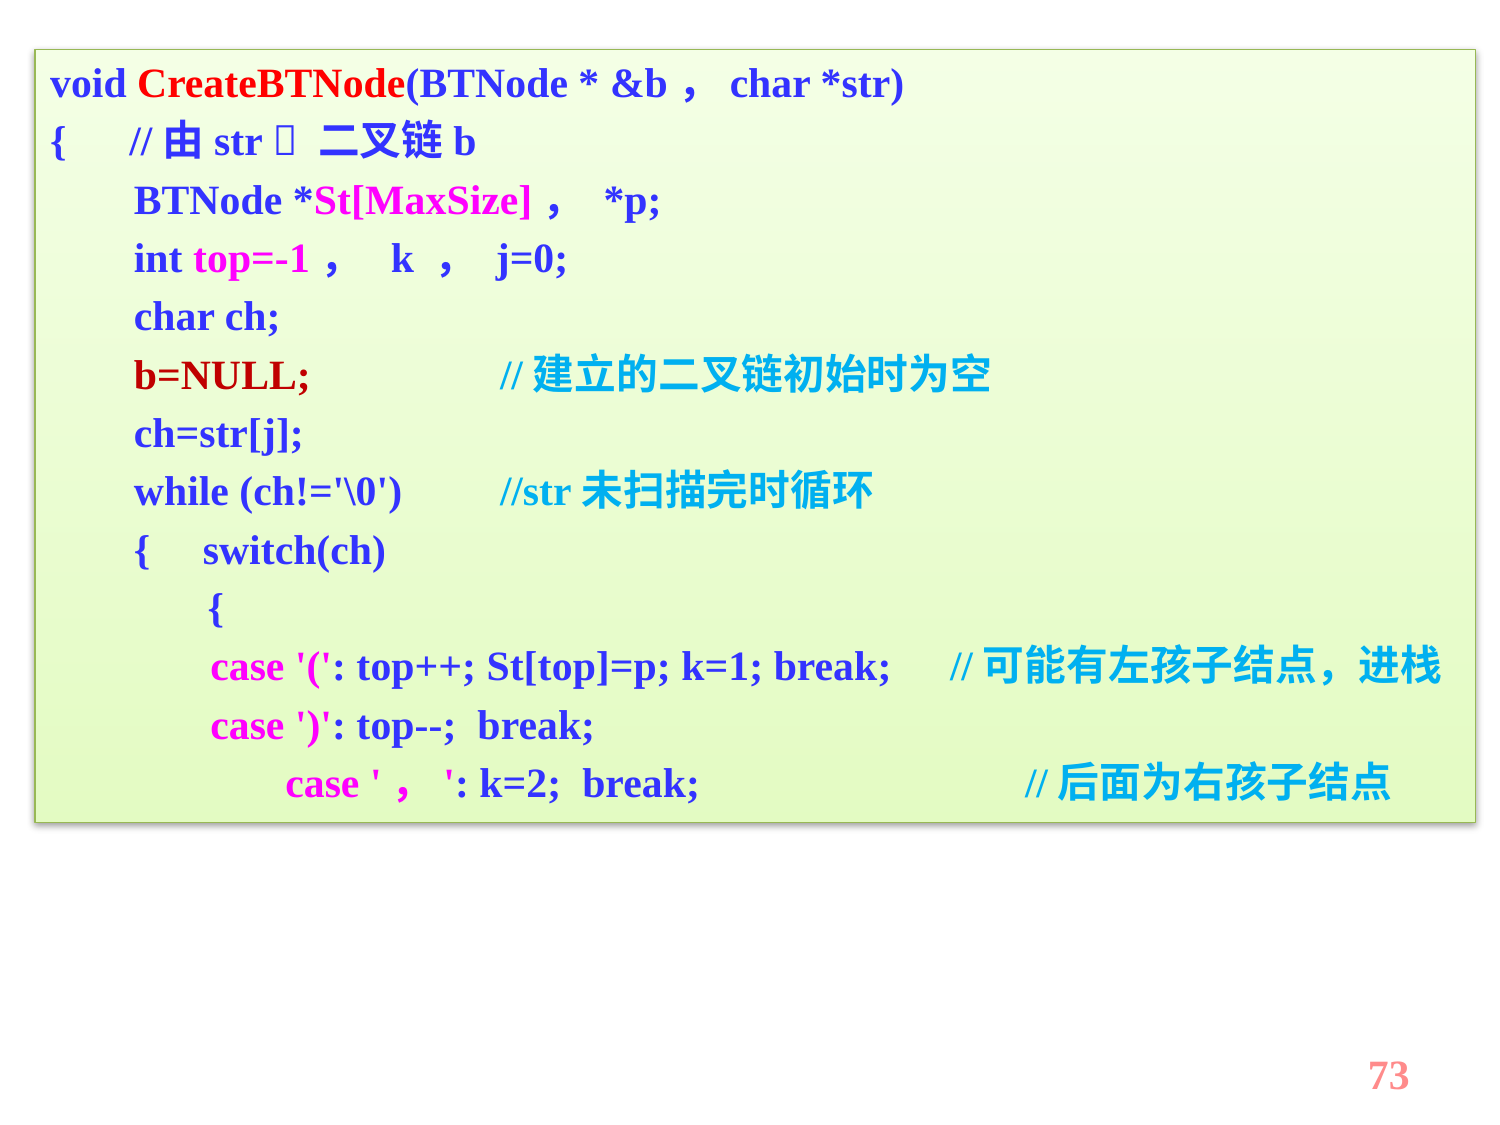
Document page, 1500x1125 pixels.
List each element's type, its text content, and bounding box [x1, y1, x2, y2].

text_box void CreateBTNode(BTNode * &b，char *str) { //由str  二叉链b BTNode *St[MaxSize]， *p; int top=-1， k ， j=0; char ch; b=NULL; //建立的二叉链初始时为空 ch=str[j]; while (ch!='\0') //str未扫描完时循环 { switch(ch) { case '(': top++; St[top]=p; k=1; break; //可能有左孩子结点，进栈 case ')': top--; break; case '，': k=2; break; //后面为右孩子结点 [34, 49, 1476, 823]
slide_number 73 [1074, 1042, 1425, 1103]
